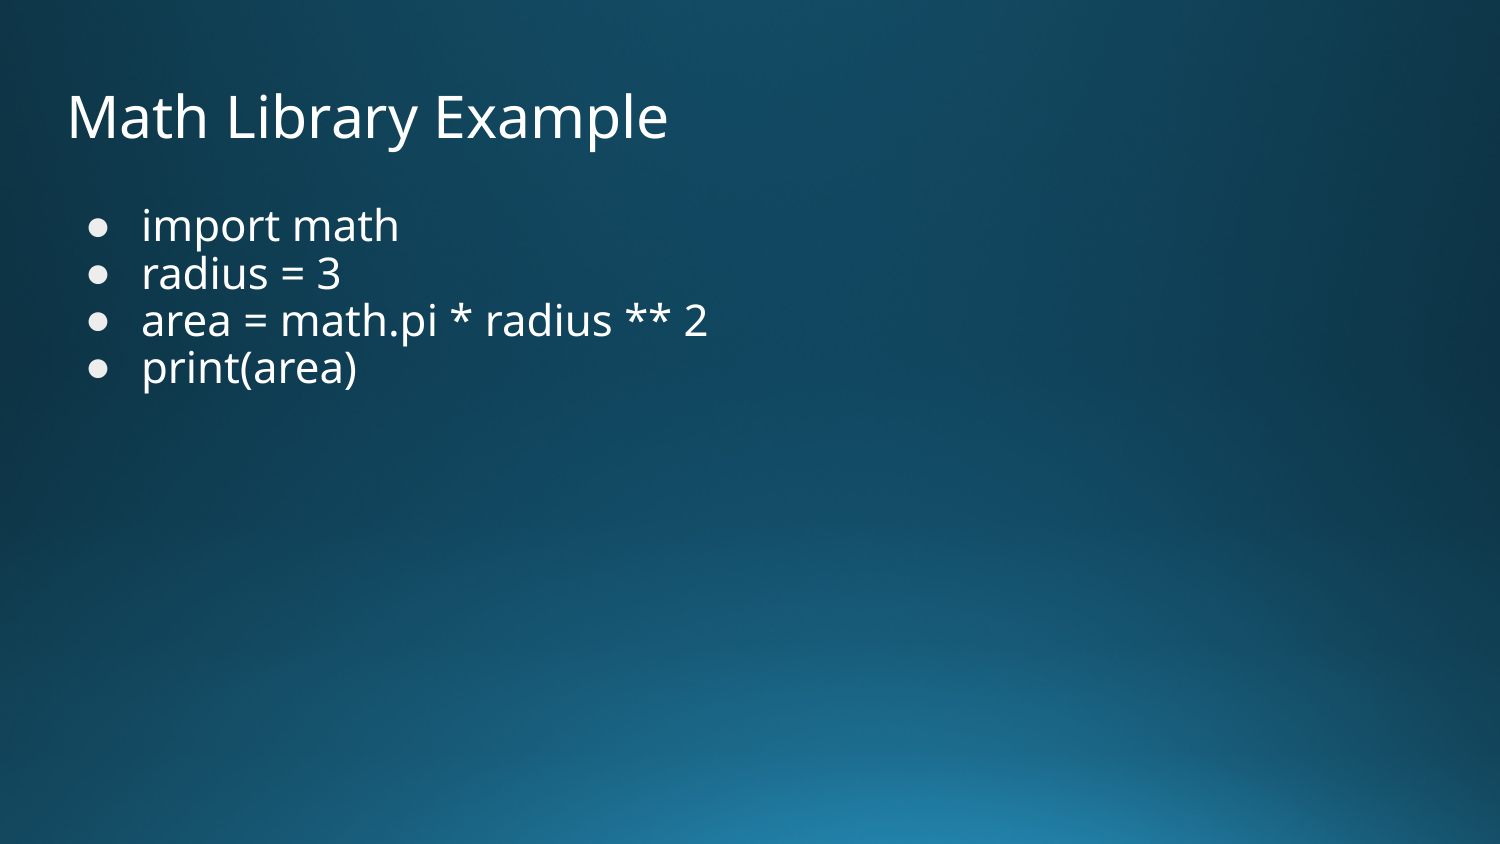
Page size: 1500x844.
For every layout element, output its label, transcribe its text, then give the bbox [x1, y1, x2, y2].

list import math radius = 3 area = math.pi * radius ** 2 print(area) [51, 189, 1449, 750]
picture [0, 0, 1500, 844]
title Math Library Example [51, 72, 1449, 167]
